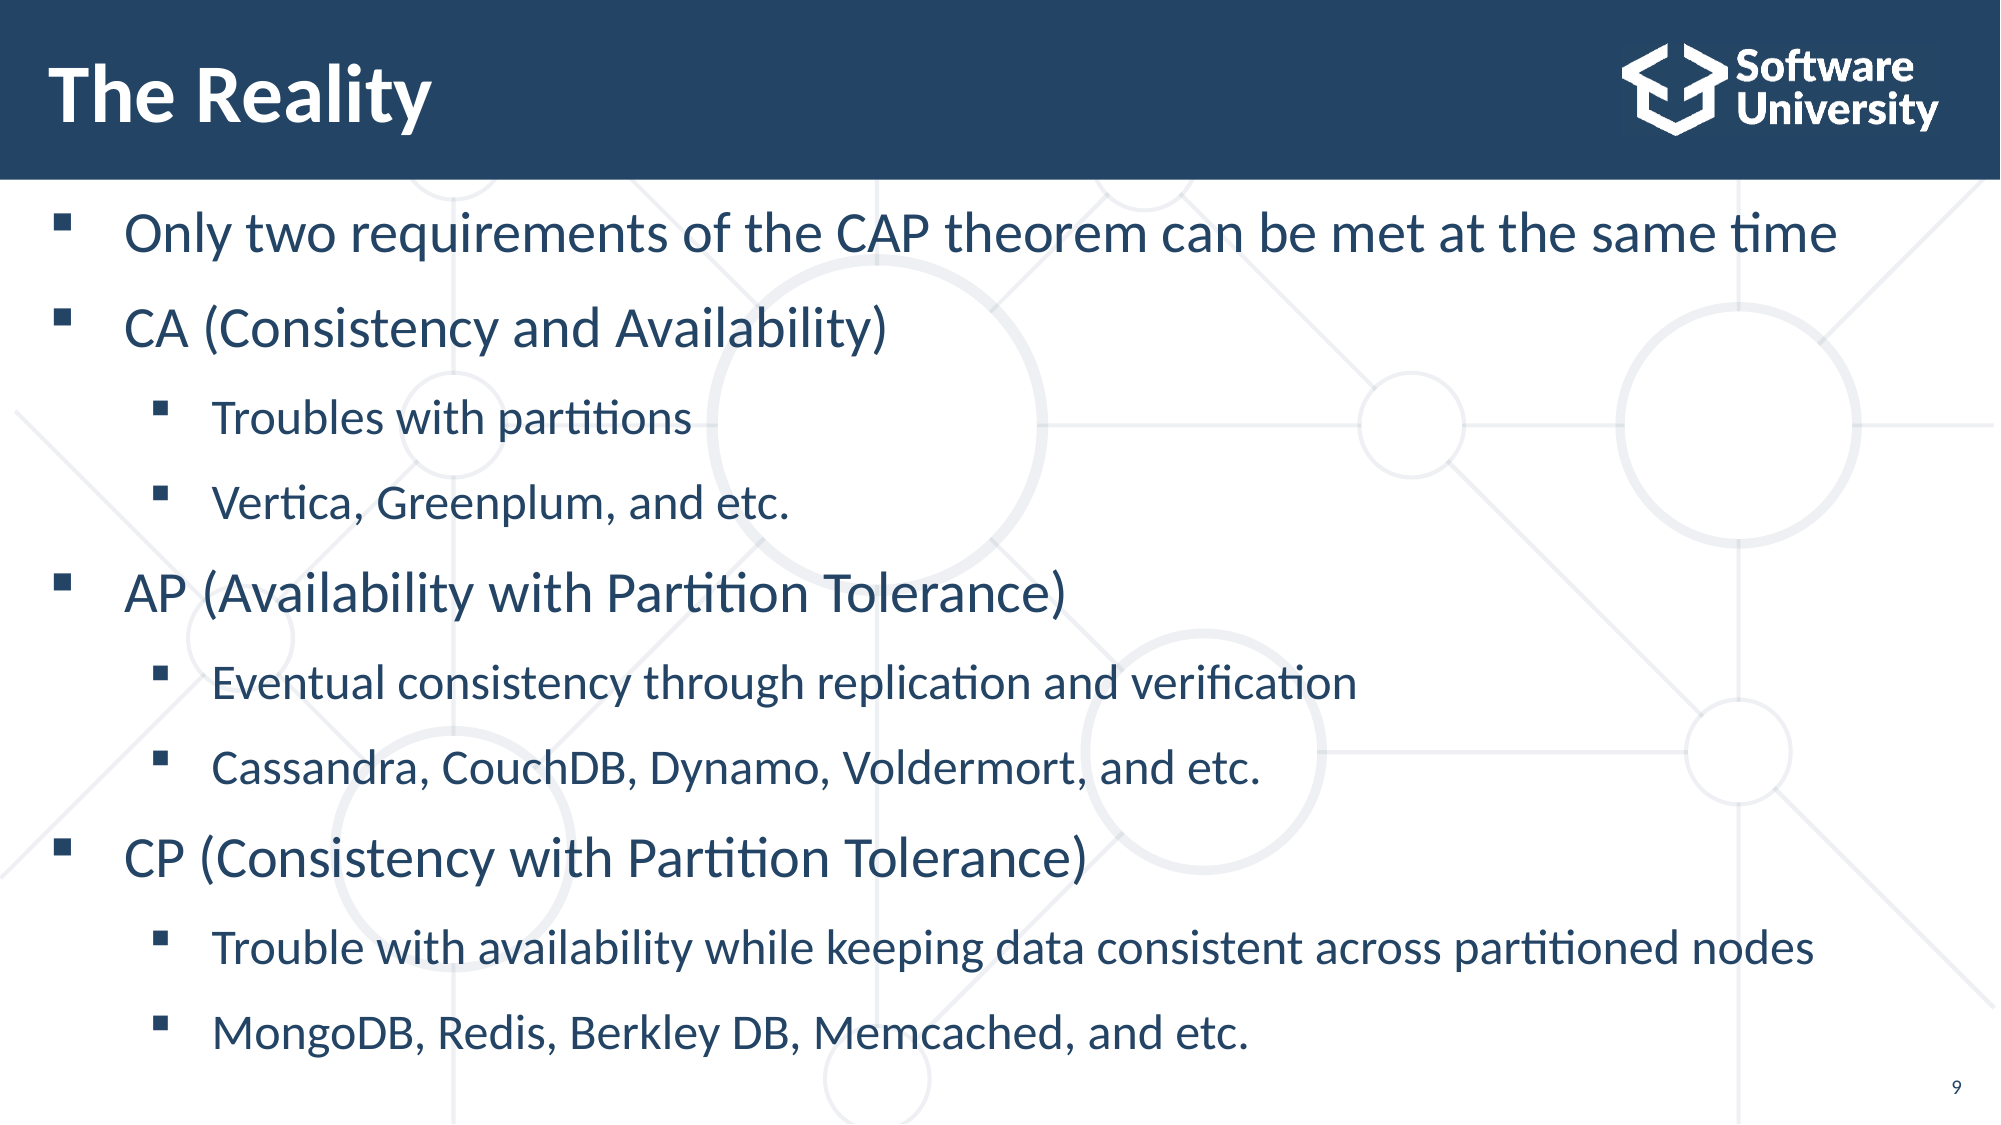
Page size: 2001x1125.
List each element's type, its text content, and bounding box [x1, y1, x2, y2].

list Only two requirements of the CAP theorem can be met at the same time CA (Consistency and Availability) Troubles with partitions Vertica, Greenplum, and etc. AP (Availability with Partition Tolerance) Eventual consistency through replication and verification Cassandra, CouchDB, Dynamo, Voldermort, and etc. CP (Consistency with Partition Tolerance) Trouble with availability while keeping data consistent across partitioned nodes MongoDB, Redis, Berkley DB, Memcached, and etc. [31, 188, 1968, 1103]
picture [1622, 43, 1939, 136]
title The Reality [31, 16, 1591, 162]
